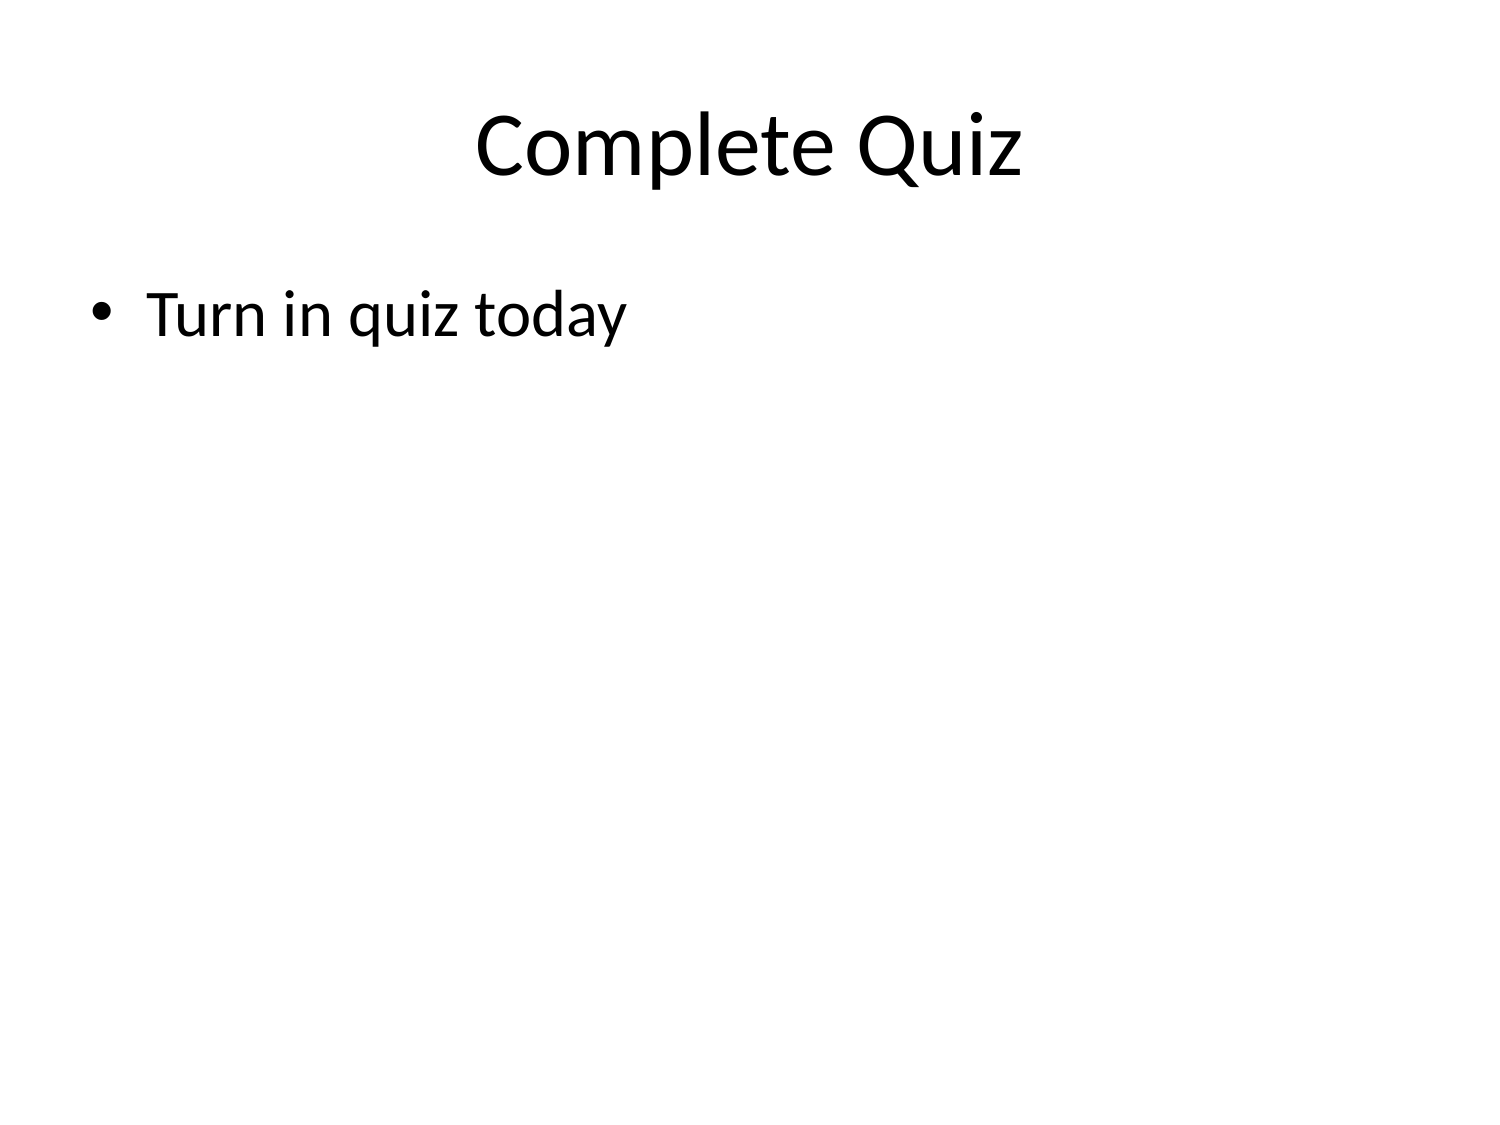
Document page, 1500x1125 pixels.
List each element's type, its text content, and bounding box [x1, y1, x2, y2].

list Turn in quiz today [75, 262, 1425, 1005]
title Complete Quiz [75, 45, 1425, 233]
